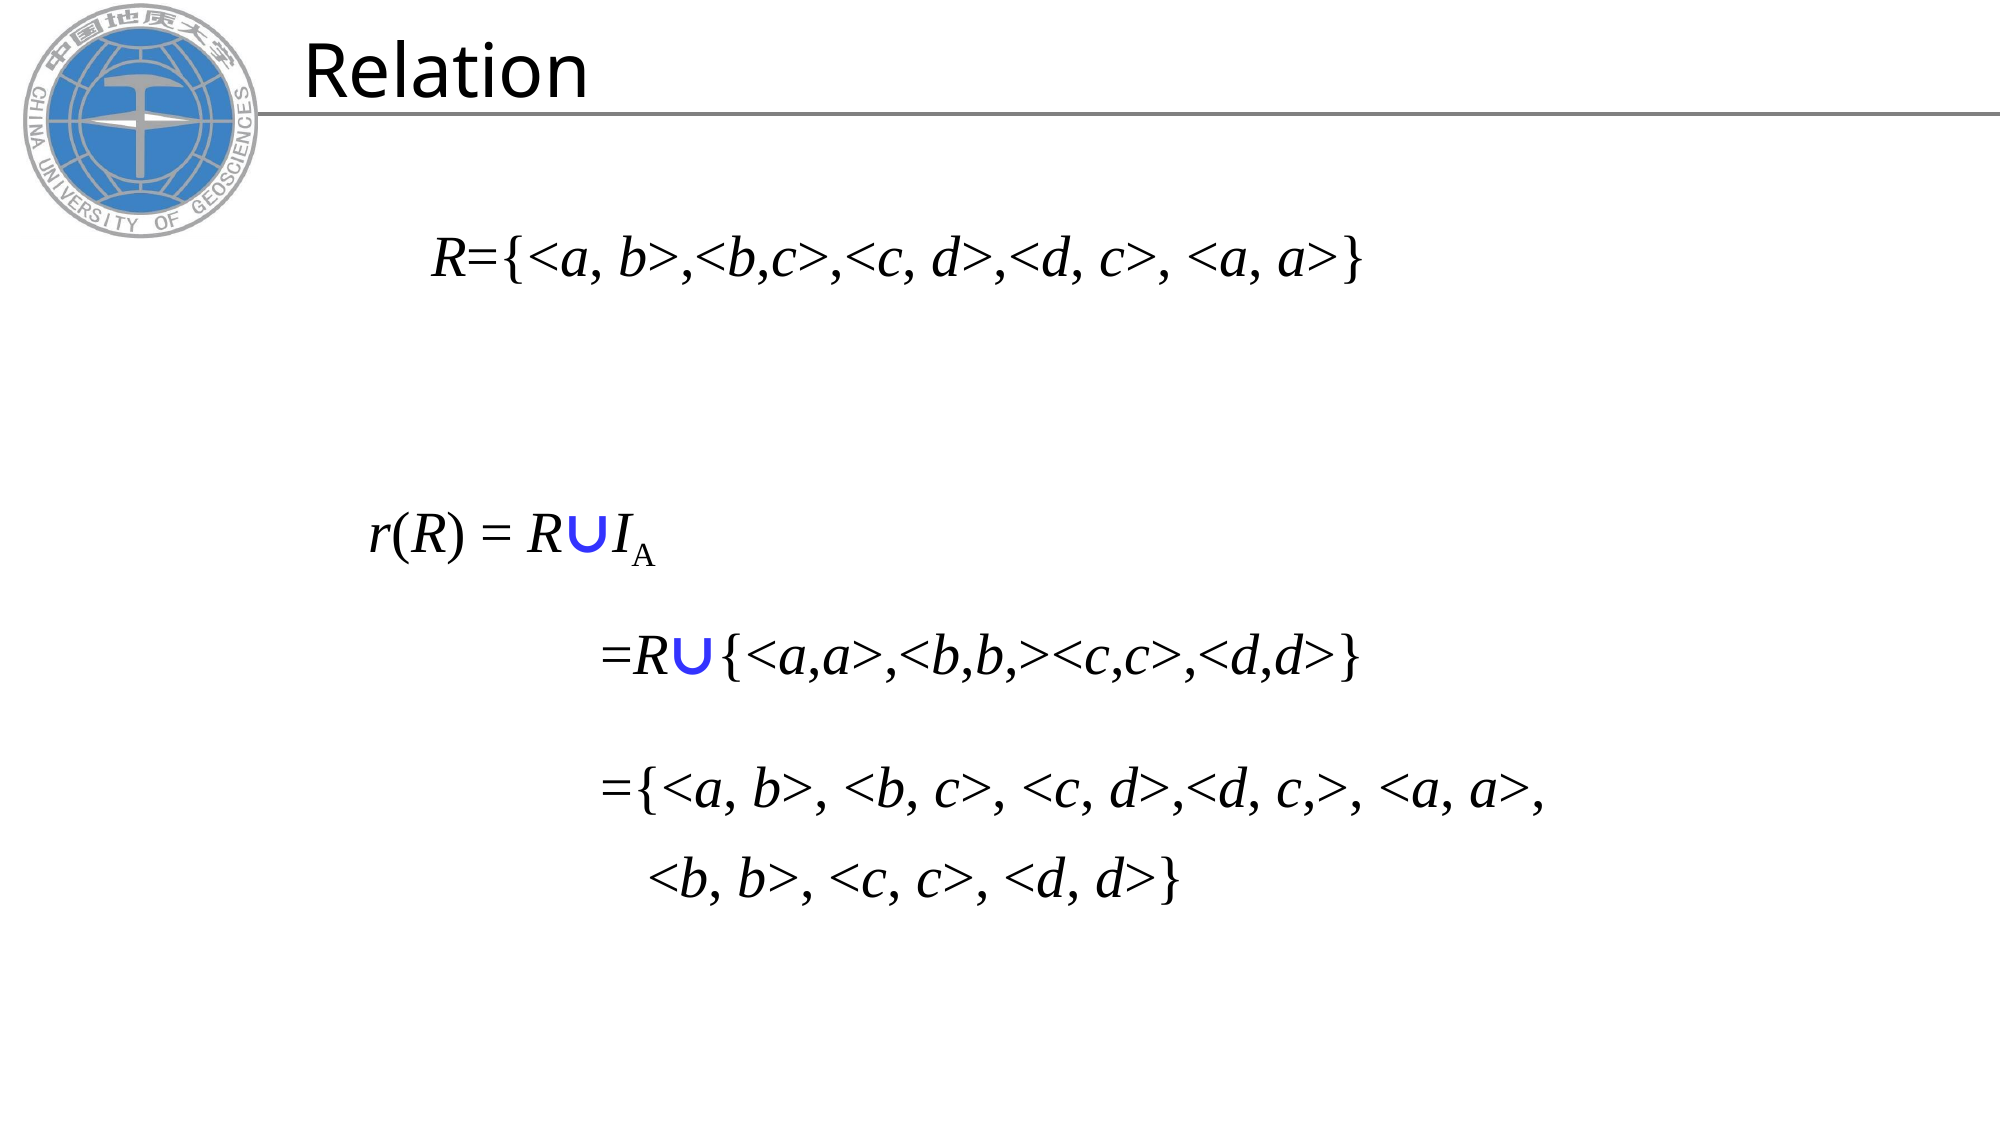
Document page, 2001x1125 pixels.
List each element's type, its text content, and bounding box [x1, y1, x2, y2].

text_box =R∪{<a,a>,<b,b,><c,c>,<d,d>} [585, 608, 1421, 694]
text_box ={<a, b>, <b, c>, <c, d>,<d, c,>, <a, a>, <b, b>, <c, c>, <d, d>} [585, 720, 1585, 917]
text_box R={<a, b>,<b,c>,<c, d>,<d, c>, <a, a>} [416, 203, 1383, 296]
picture [21, 3, 258, 239]
text_box r(R) = R∪IA [339, 470, 1047, 581]
text_box Relation [287, 15, 1233, 120]
